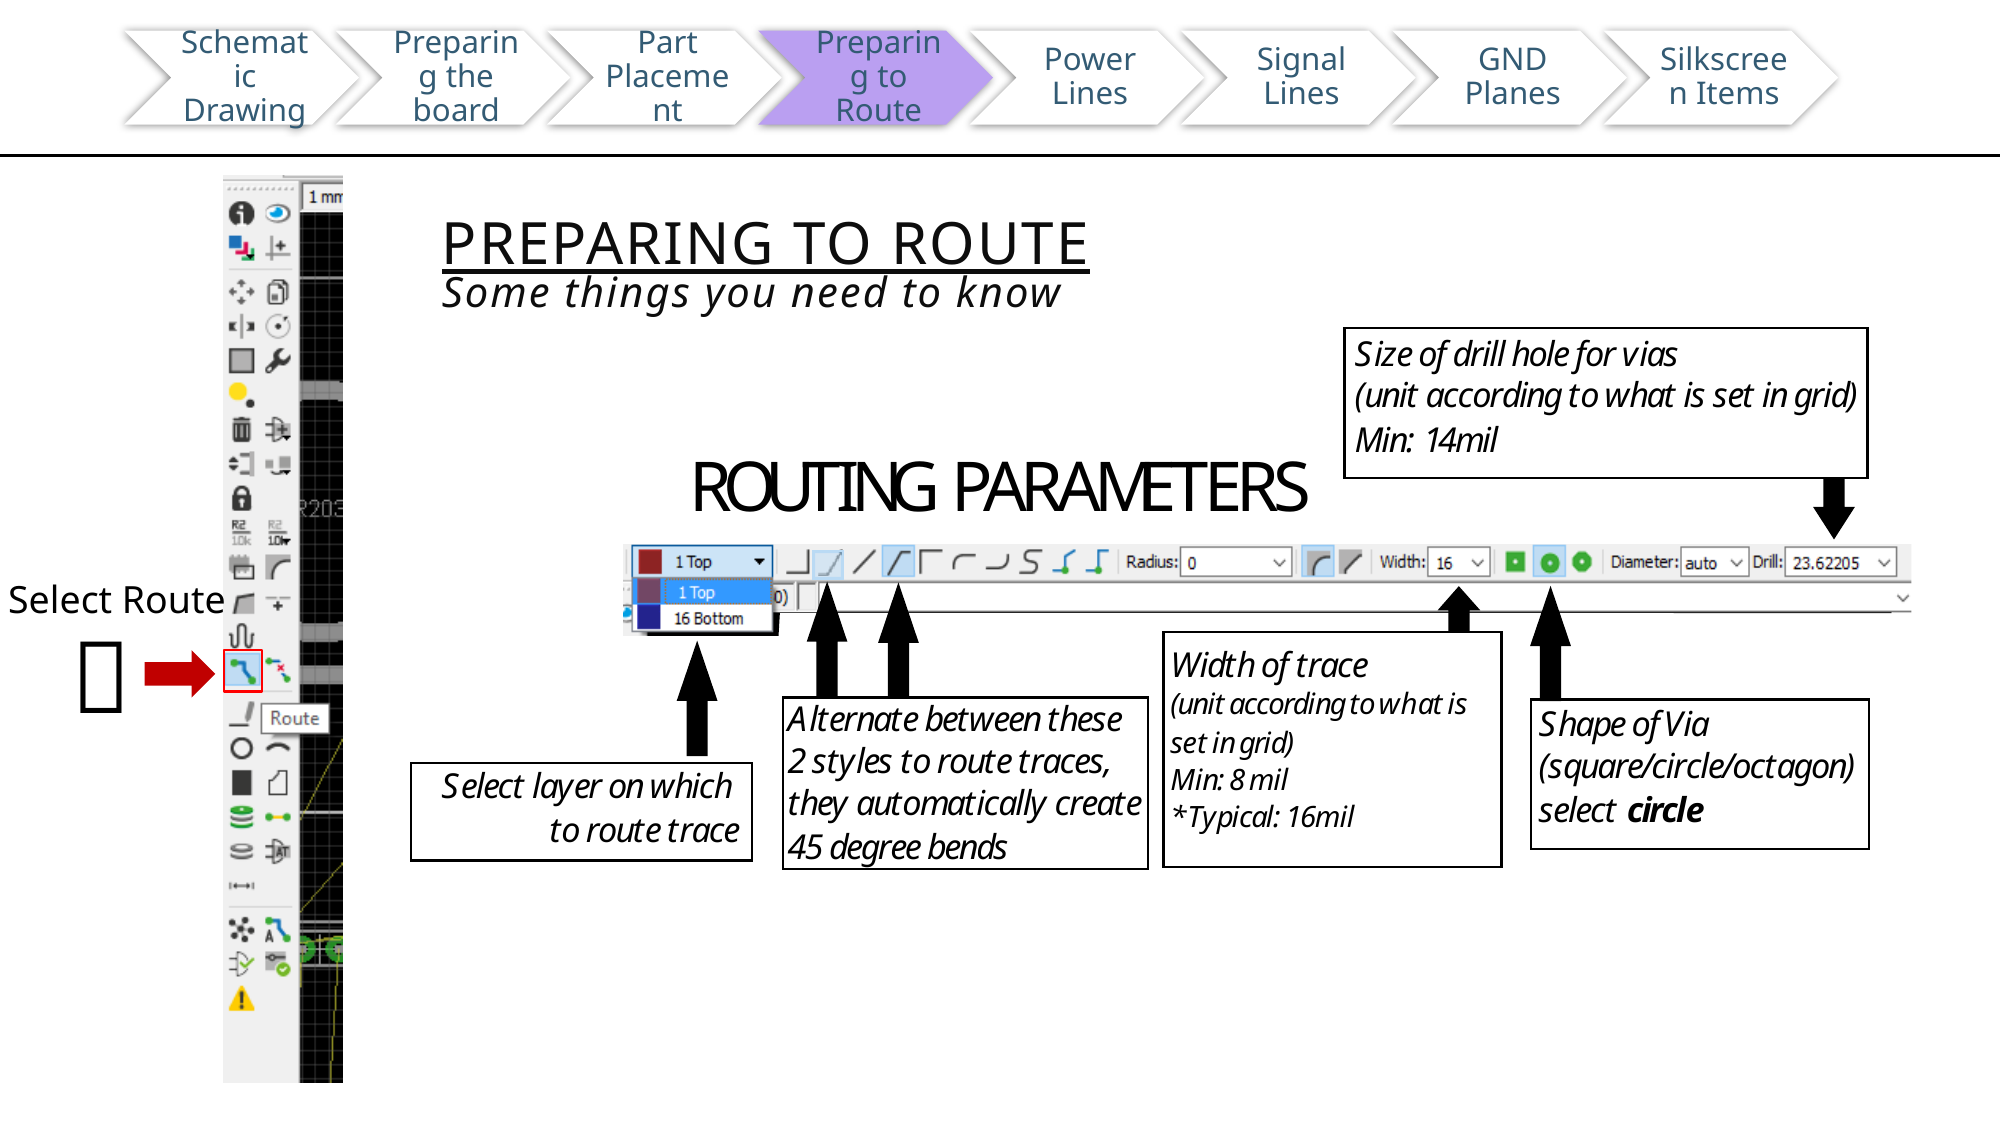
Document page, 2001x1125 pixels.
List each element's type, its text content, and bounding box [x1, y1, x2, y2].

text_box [404, 321, 1917, 875]
text_box  [56, 605, 147, 741]
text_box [123, 0, 1839, 156]
text_box Select Route [0, 568, 216, 629]
picture [223, 174, 343, 1084]
text_box [147, 648, 216, 699]
text_box Preparing to route Some things you need to know [427, 212, 1881, 316]
